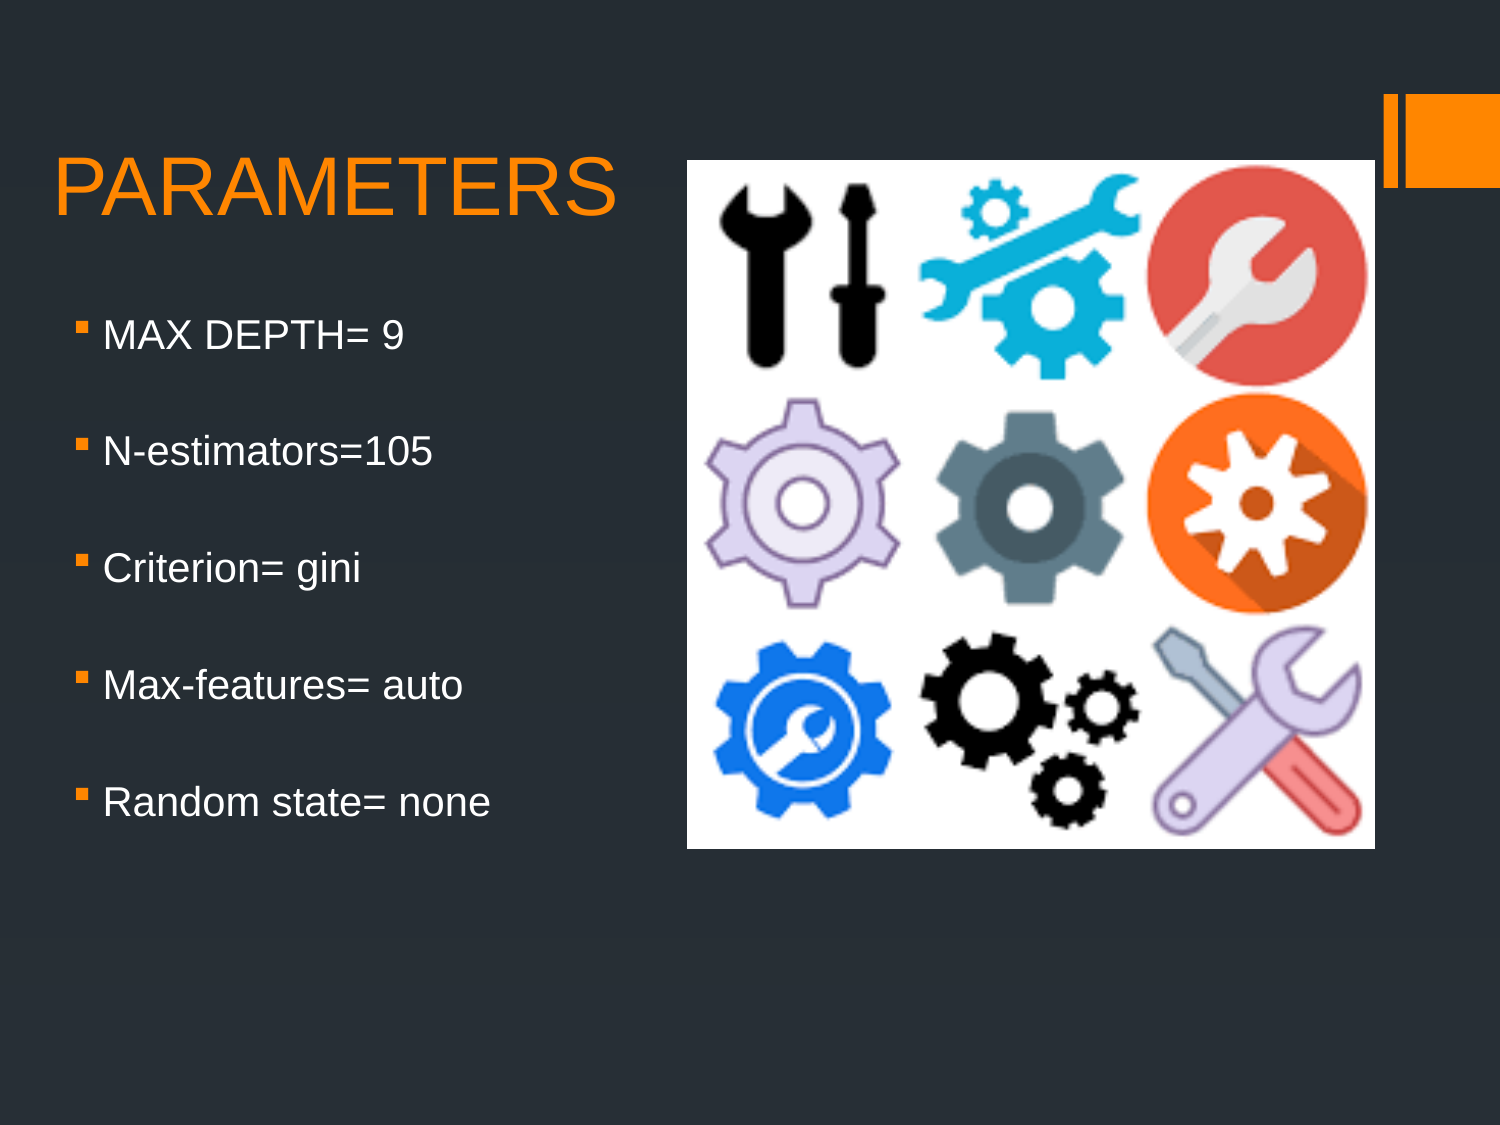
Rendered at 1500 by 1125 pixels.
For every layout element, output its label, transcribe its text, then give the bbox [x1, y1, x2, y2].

list MAX DEPTH= 9 N-estimators=105 Criterion= gini Max-features= auto Random state= none [50, 299, 1250, 881]
picture [686, 160, 1376, 849]
title PARAMETERS [37, 50, 1238, 240]
